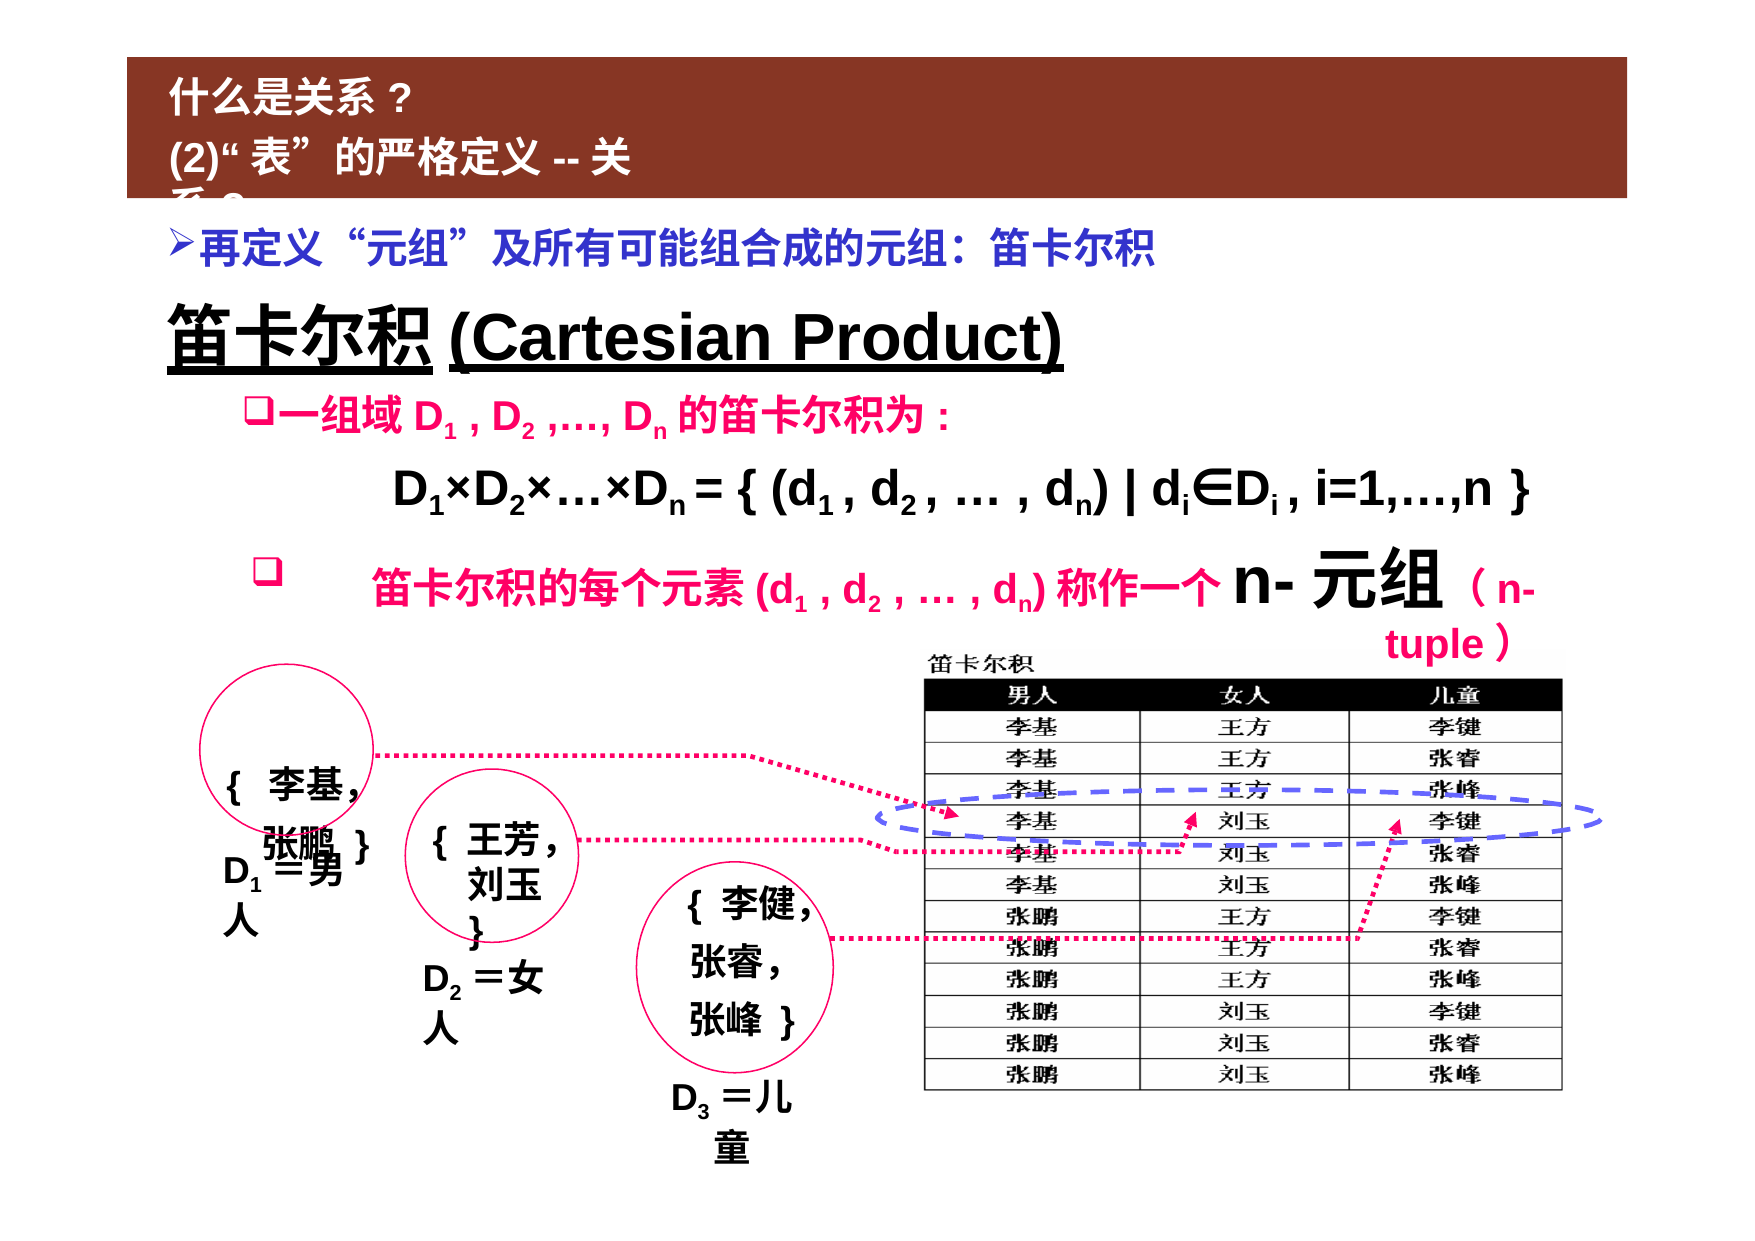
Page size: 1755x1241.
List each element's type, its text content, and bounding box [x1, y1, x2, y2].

text_box [1543, 649, 1566, 805]
text_box [1360, 917, 1367, 924]
text_box [1376, 873, 1383, 880]
text_box 再定义“元组”及所有可能组合成的元组：笛卡尔积 笛卡尔积(Cartesian Product) 一组域D1 , D2 ,…, Dn的笛卡尔积为: D1×D2×…×Dn = { (d1 , d2 , … , dn) | di∈Di , i=1,…,n } 笛卡尔积的每个元素(d1 , d2 , … , dn)称作一个n-元组（n-tuple） { 李基， 张鹏 } [158, 206, 1543, 865]
text_box [1363, 908, 1370, 915]
text_box { 李健， 张睿， 张峰 } D3＝儿童 [653, 1024, 819, 1169]
text_box [199, 664, 374, 836]
text_box [1175, 849, 1182, 855]
text_box [405, 769, 579, 943]
text_box [877, 789, 1603, 846]
text_box { 王芳， 刘玉 } [430, 889, 573, 951]
text_box [857, 785, 864, 792]
text_box [785, 764, 792, 771]
text_box [1373, 882, 1380, 889]
text_box [1367, 900, 1373, 907]
text_box [1357, 926, 1364, 933]
text_box [866, 839, 873, 846]
text_box [893, 848, 899, 855]
text_box [893, 795, 900, 802]
text_box [794, 767, 801, 773]
text_box [1385, 847, 1392, 853]
text_box [902, 798, 909, 805]
text_box D1＝男人 [216, 865, 383, 942]
text_box [1382, 855, 1389, 862]
text_box [803, 769, 810, 776]
text_box [875, 790, 882, 797]
text_box [875, 842, 882, 849]
text_box [776, 761, 783, 768]
text_box [1370, 891, 1377, 898]
text_box [812, 772, 819, 779]
text_box [749, 754, 756, 760]
text_box D2＝女人 [416, 952, 583, 1050]
text_box [758, 756, 765, 763]
text_box [767, 759, 774, 766]
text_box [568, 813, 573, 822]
text_box [839, 780, 846, 786]
text_box [821, 774, 828, 781]
text_box [884, 793, 891, 799]
text_box [866, 787, 873, 794]
text_box { 李健， 张睿， 张峰 } D3＝儿童 [653, 860, 819, 910]
text_box [1379, 864, 1386, 871]
text_box [830, 777, 837, 784]
text_box [884, 845, 891, 852]
text_box [636, 861, 834, 1073]
text_box [848, 782, 855, 789]
text_box [920, 830, 1566, 1092]
text_box 什么是关系? (2)“表”的严格定义--关系? [168, 59, 650, 232]
